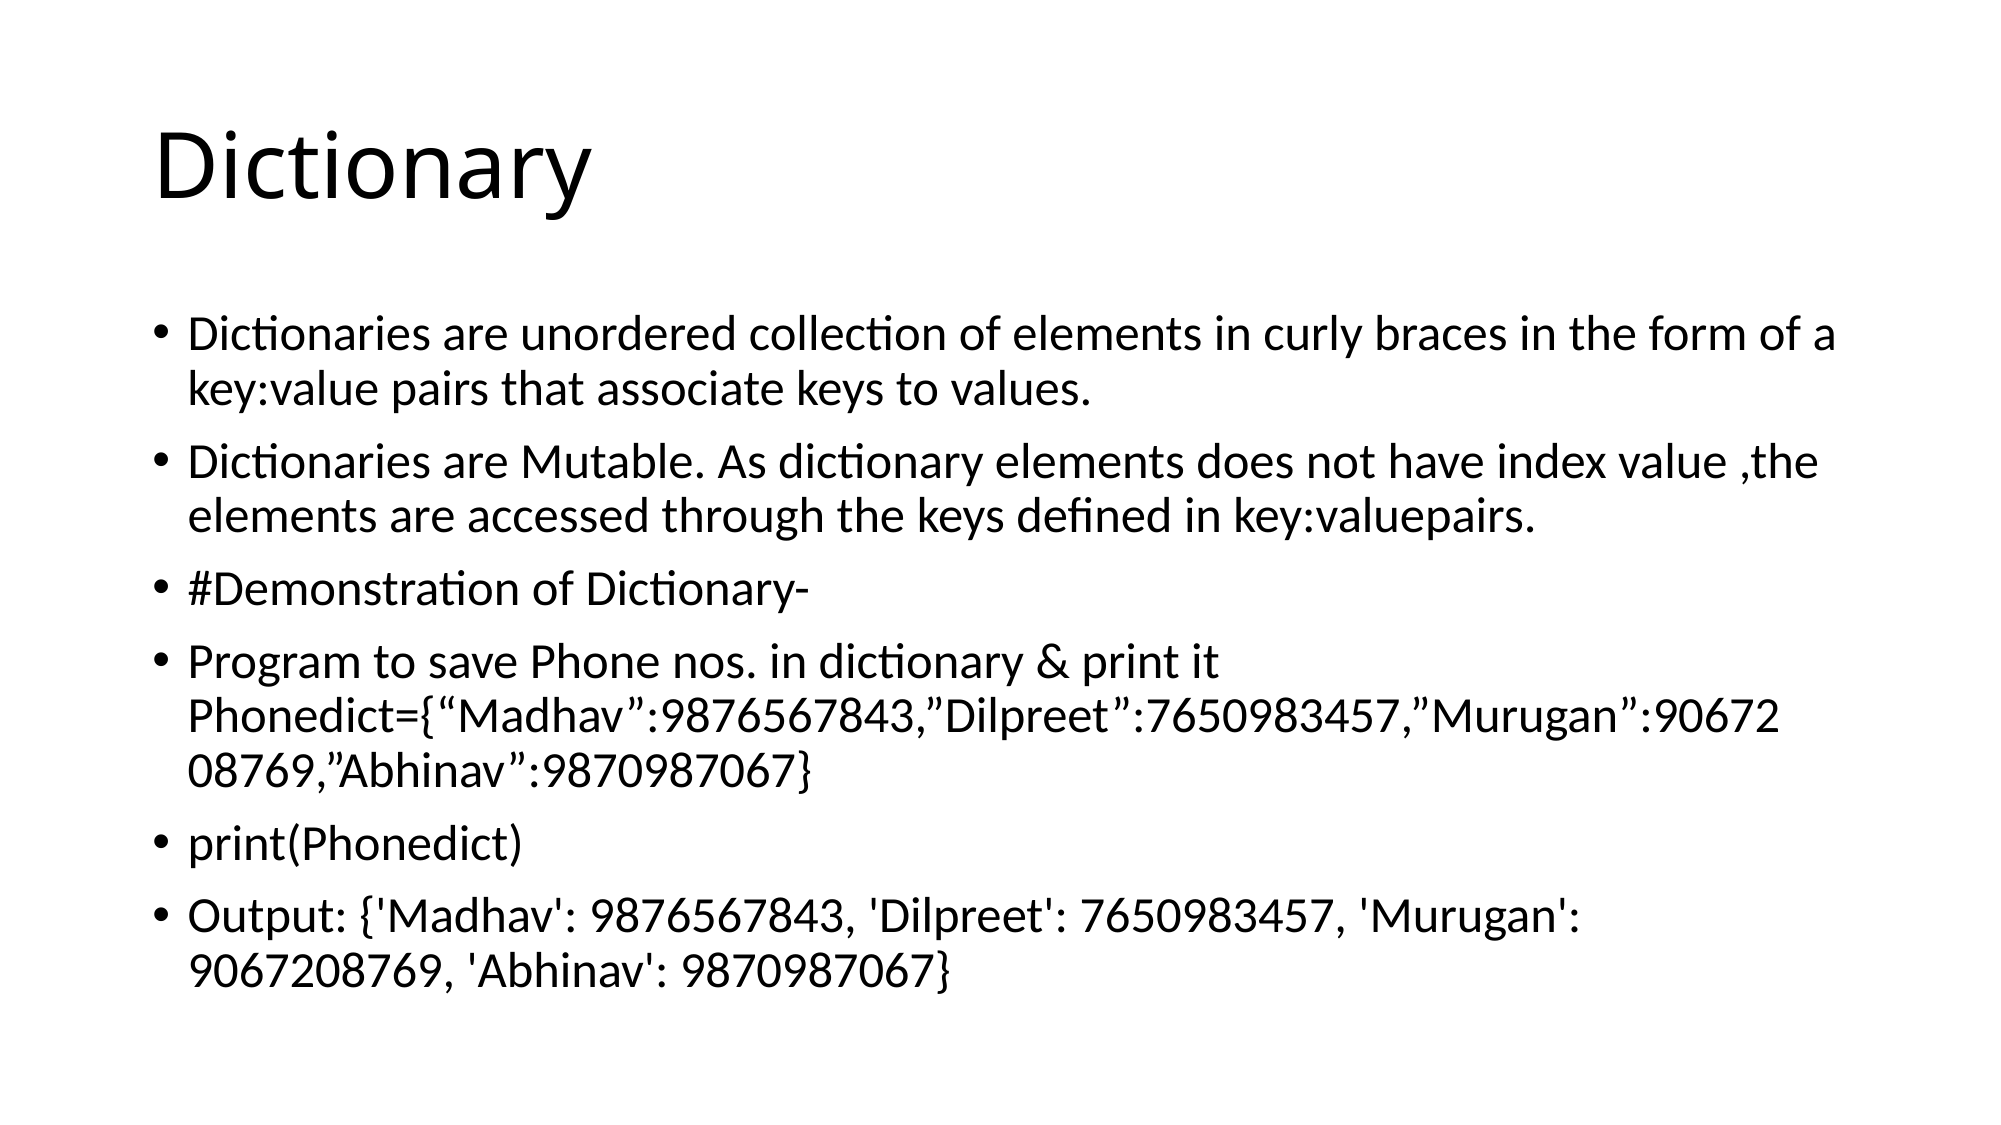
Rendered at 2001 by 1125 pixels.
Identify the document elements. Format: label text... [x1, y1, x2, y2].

title Dictionary [137, 59, 1863, 278]
list Dictionaries are unordered collection of elements in curly braces in the form of a key:value pairs that associate keys to values. Dictionaries are Mutable. As dictionary elements does not have index value ,the elements are accessed through the keys defined in key:valuepairs. #Demonstration of Dictionary- Program to save Phone nos. in dictionary & print it Phonedict={“Madhav”:9876567843,”Dilpreet”:7650983457,”Murugan”:90672 08769,”Abhinav”:9870987067} print(Phonedict) Output: {'Madhav': 9876567843, 'Dilpreet': 7650983457, 'Murugan': 9067208769, 'Abhinav': 9870987067} [137, 299, 1863, 1014]
